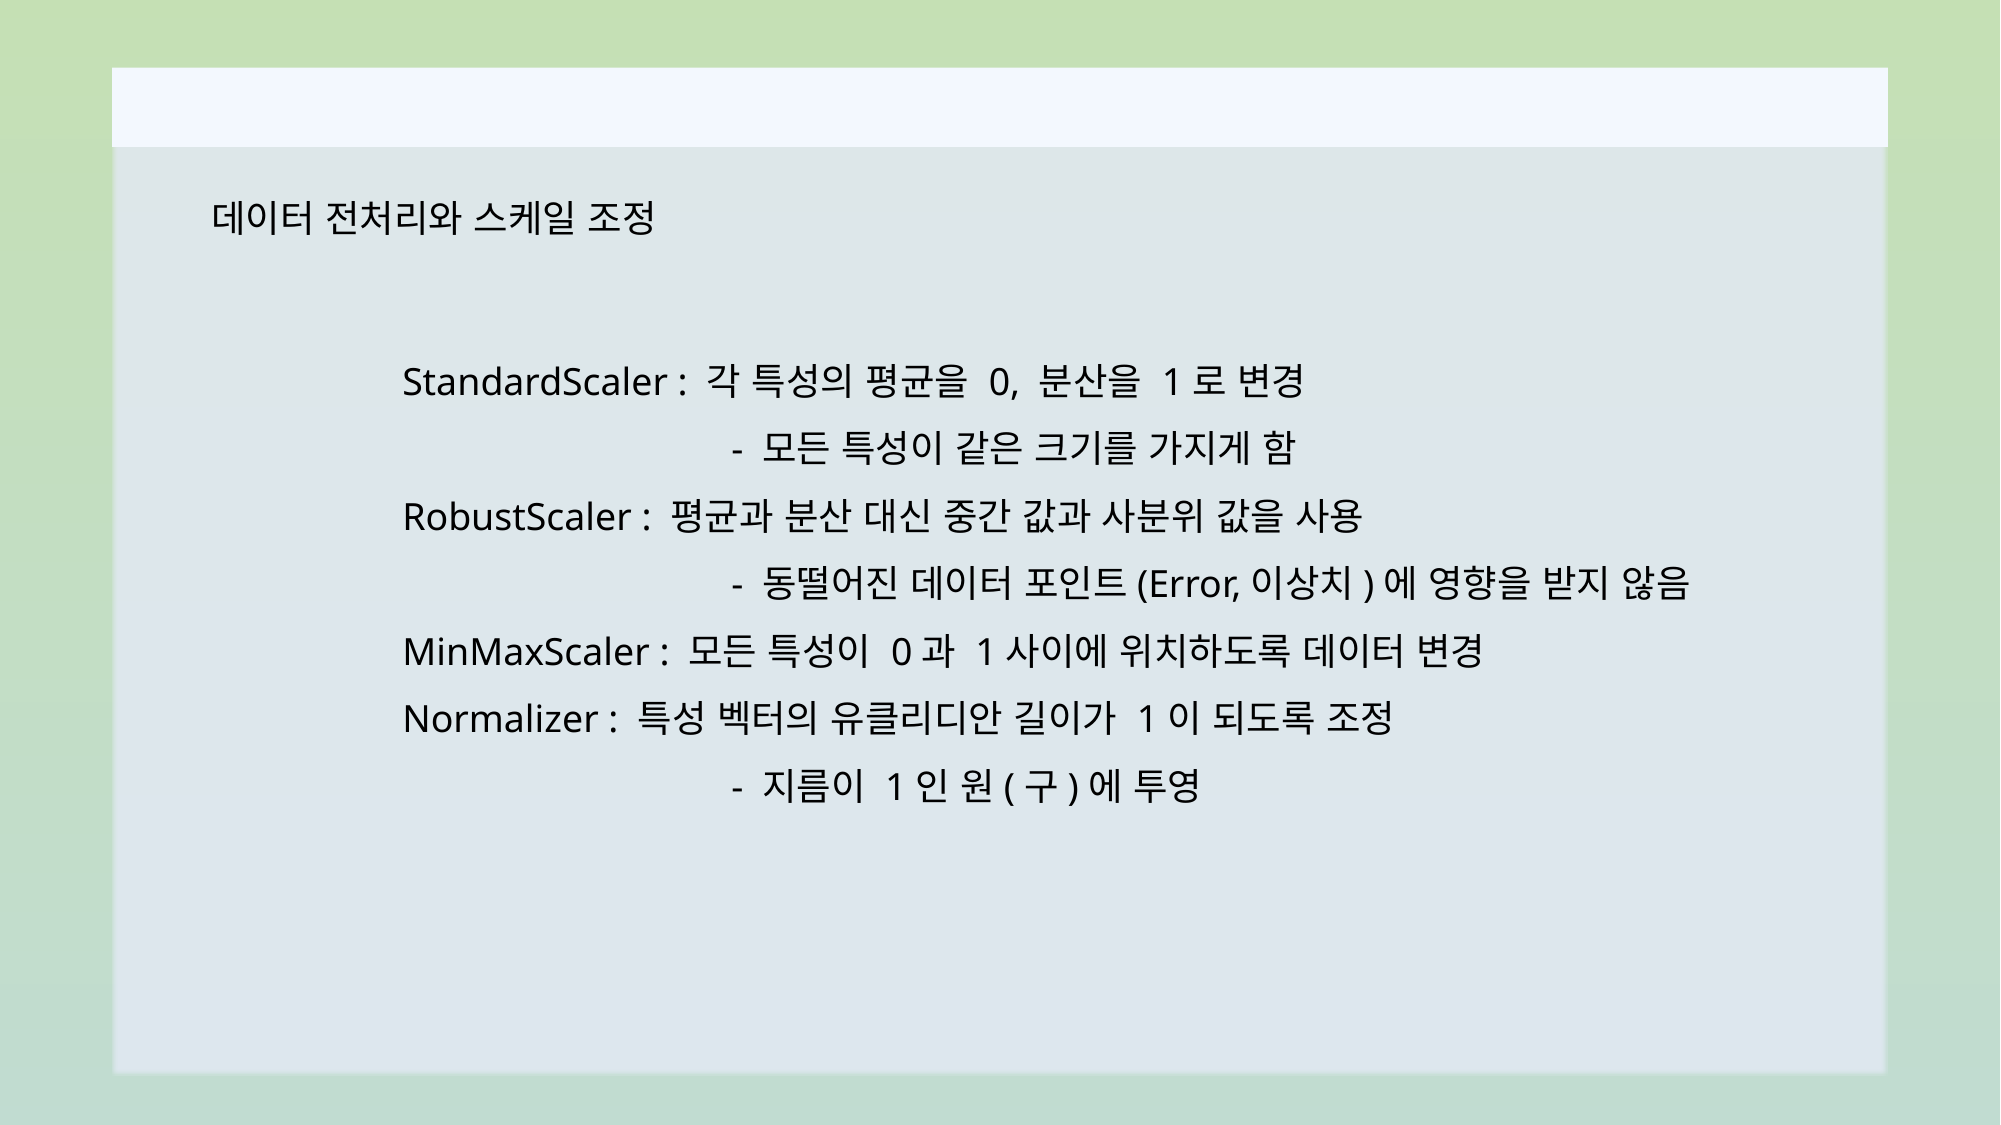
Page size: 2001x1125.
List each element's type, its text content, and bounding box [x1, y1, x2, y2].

text_box [111, 67, 1889, 148]
text_box [116, 148, 1884, 1072]
text_box StandardScaler : 각 특성의 평균을 0, 분산을 1로 변경 - 모든 특성이 같은 크기를 가지게 함 RobustScaler : 평균과 분산 대신 중간 값과 사분위 값을 사용 - 동떨어진 데이터 포인트(Error,이상치)에 영향을 받지 않음 MinMaxScaler : 모든 특성이 0과 1사이에 위치하도록 데이터 변경 Normalizer : 특성 벡터의 유클리디안 길이가 1이 되도록 조정 - 지름이 1인 원(구)에 투영 [237, 327, 1980, 883]
text_box 데이터 전처리와 스케일 조정 [196, 164, 1939, 315]
